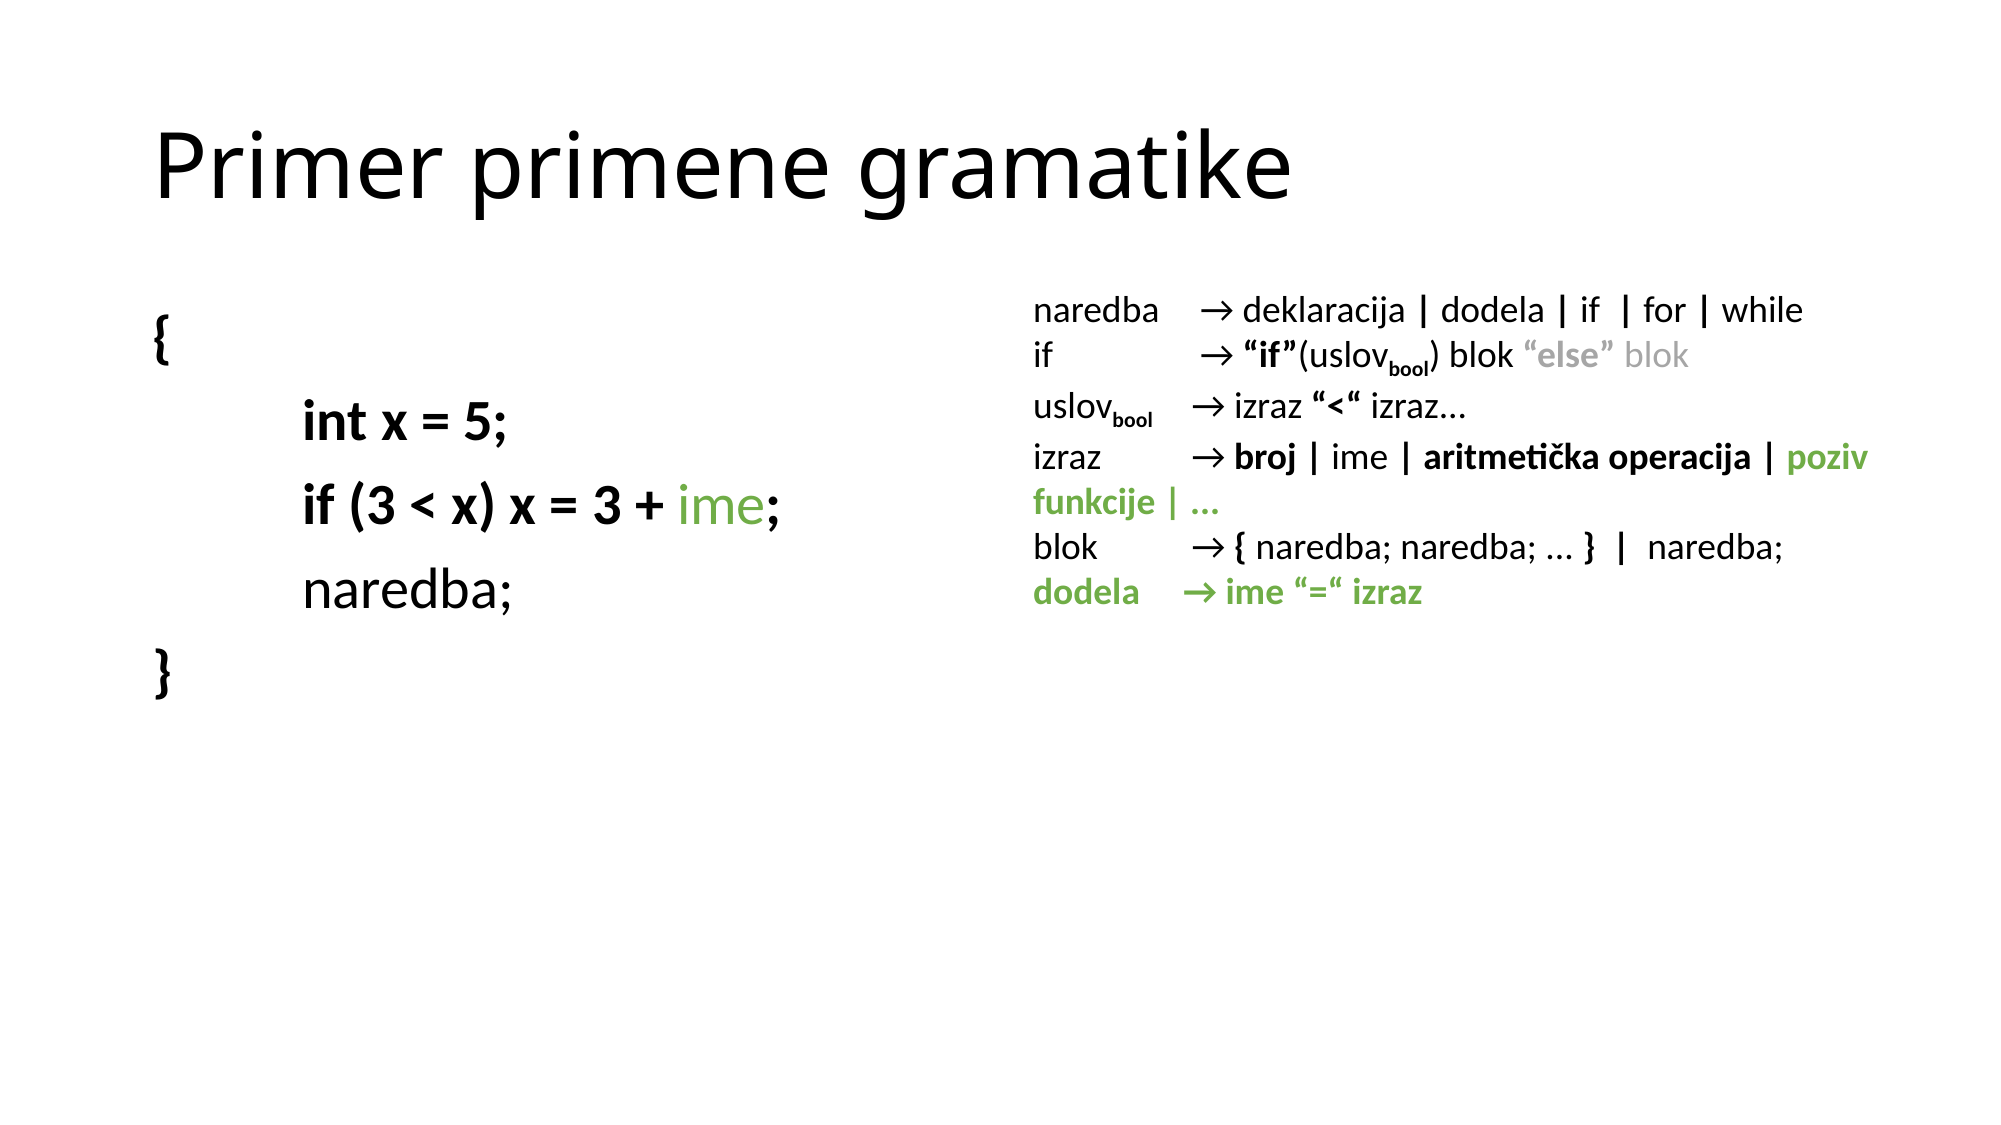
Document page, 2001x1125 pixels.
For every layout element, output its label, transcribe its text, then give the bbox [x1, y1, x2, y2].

title Primer primene gramatike [137, 59, 1863, 278]
list { int x = 5; if (3 < x) x = 3 + ime; naredba; } [137, 299, 1863, 1114]
text_box naredba → deklaracija | dodela | if | for | while if → “if”(uslovbool) blok “else” blok uslovbool → izraz “<“ izraz... izraz → broj | ime | aritmetička operacija | poziv funkcije | ... blok → { naredba; naredba; ... } | naredba; dodela → ime “=“ izraz [1018, 277, 1899, 845]
